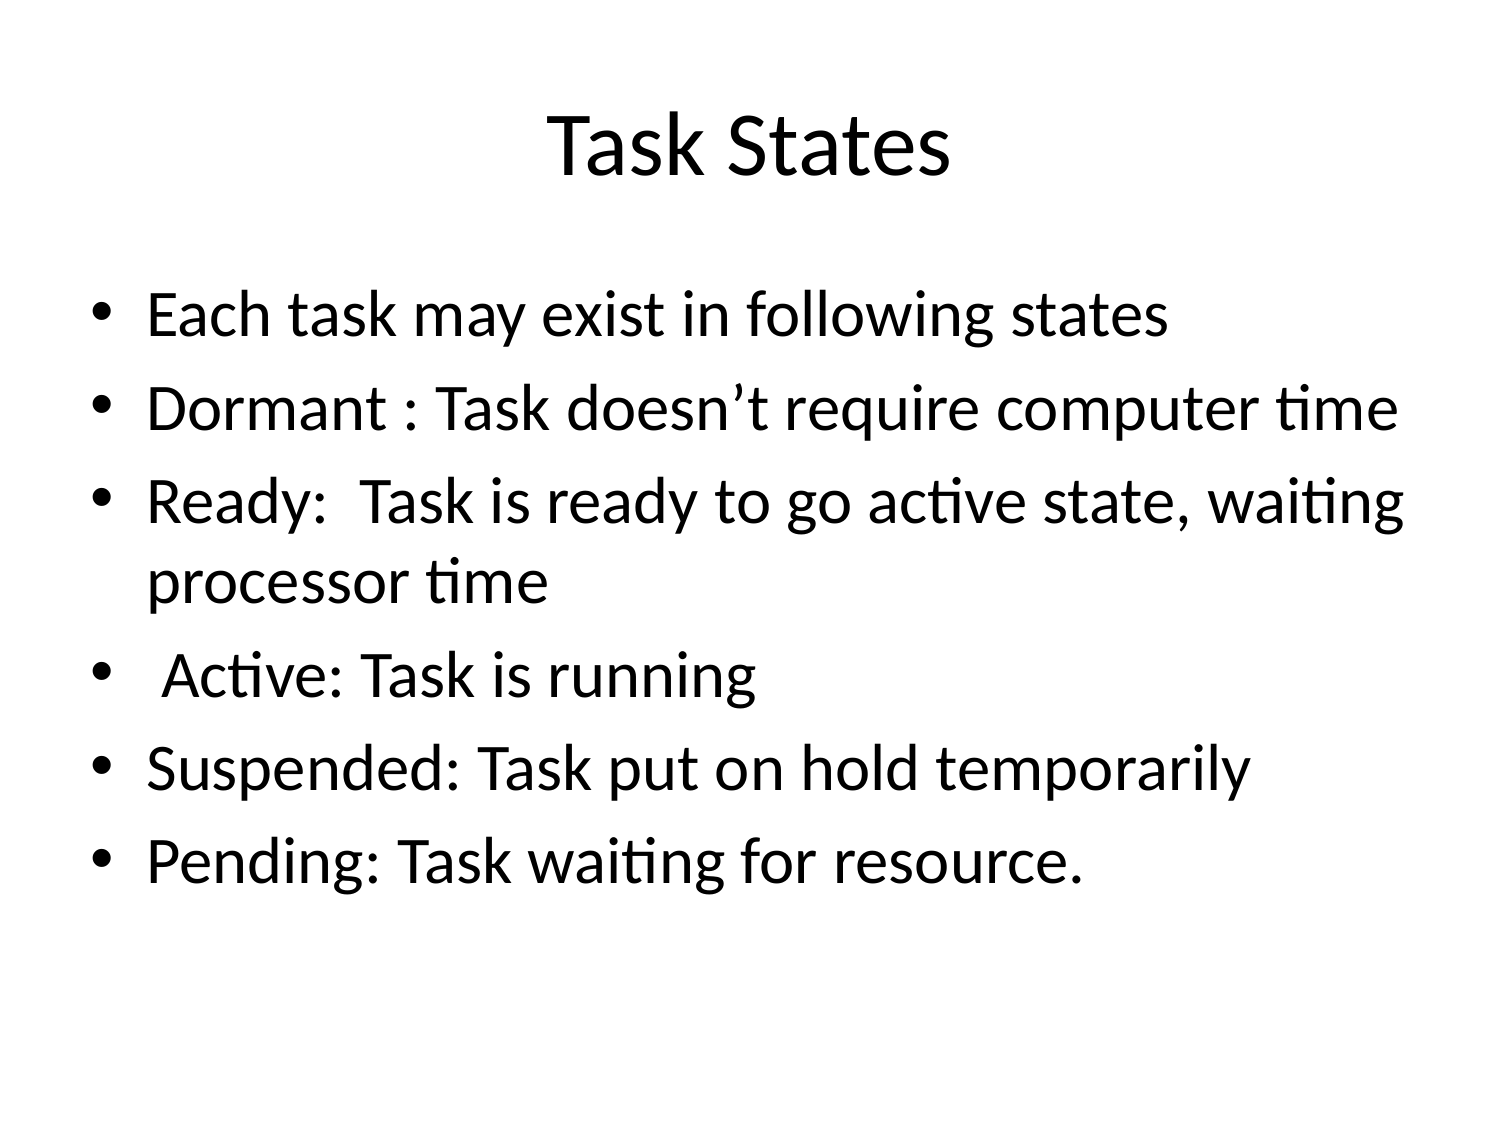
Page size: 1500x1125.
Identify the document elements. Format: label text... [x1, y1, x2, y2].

list Each task may exist in following states Dormant : Task doesn’t require computer time Ready: Task is ready to go active state, waiting processor time Active: Task is running Suspended: Task put on hold temporarily Pending: Task waiting for resource. [75, 262, 1425, 1005]
title Task States [75, 45, 1425, 233]
